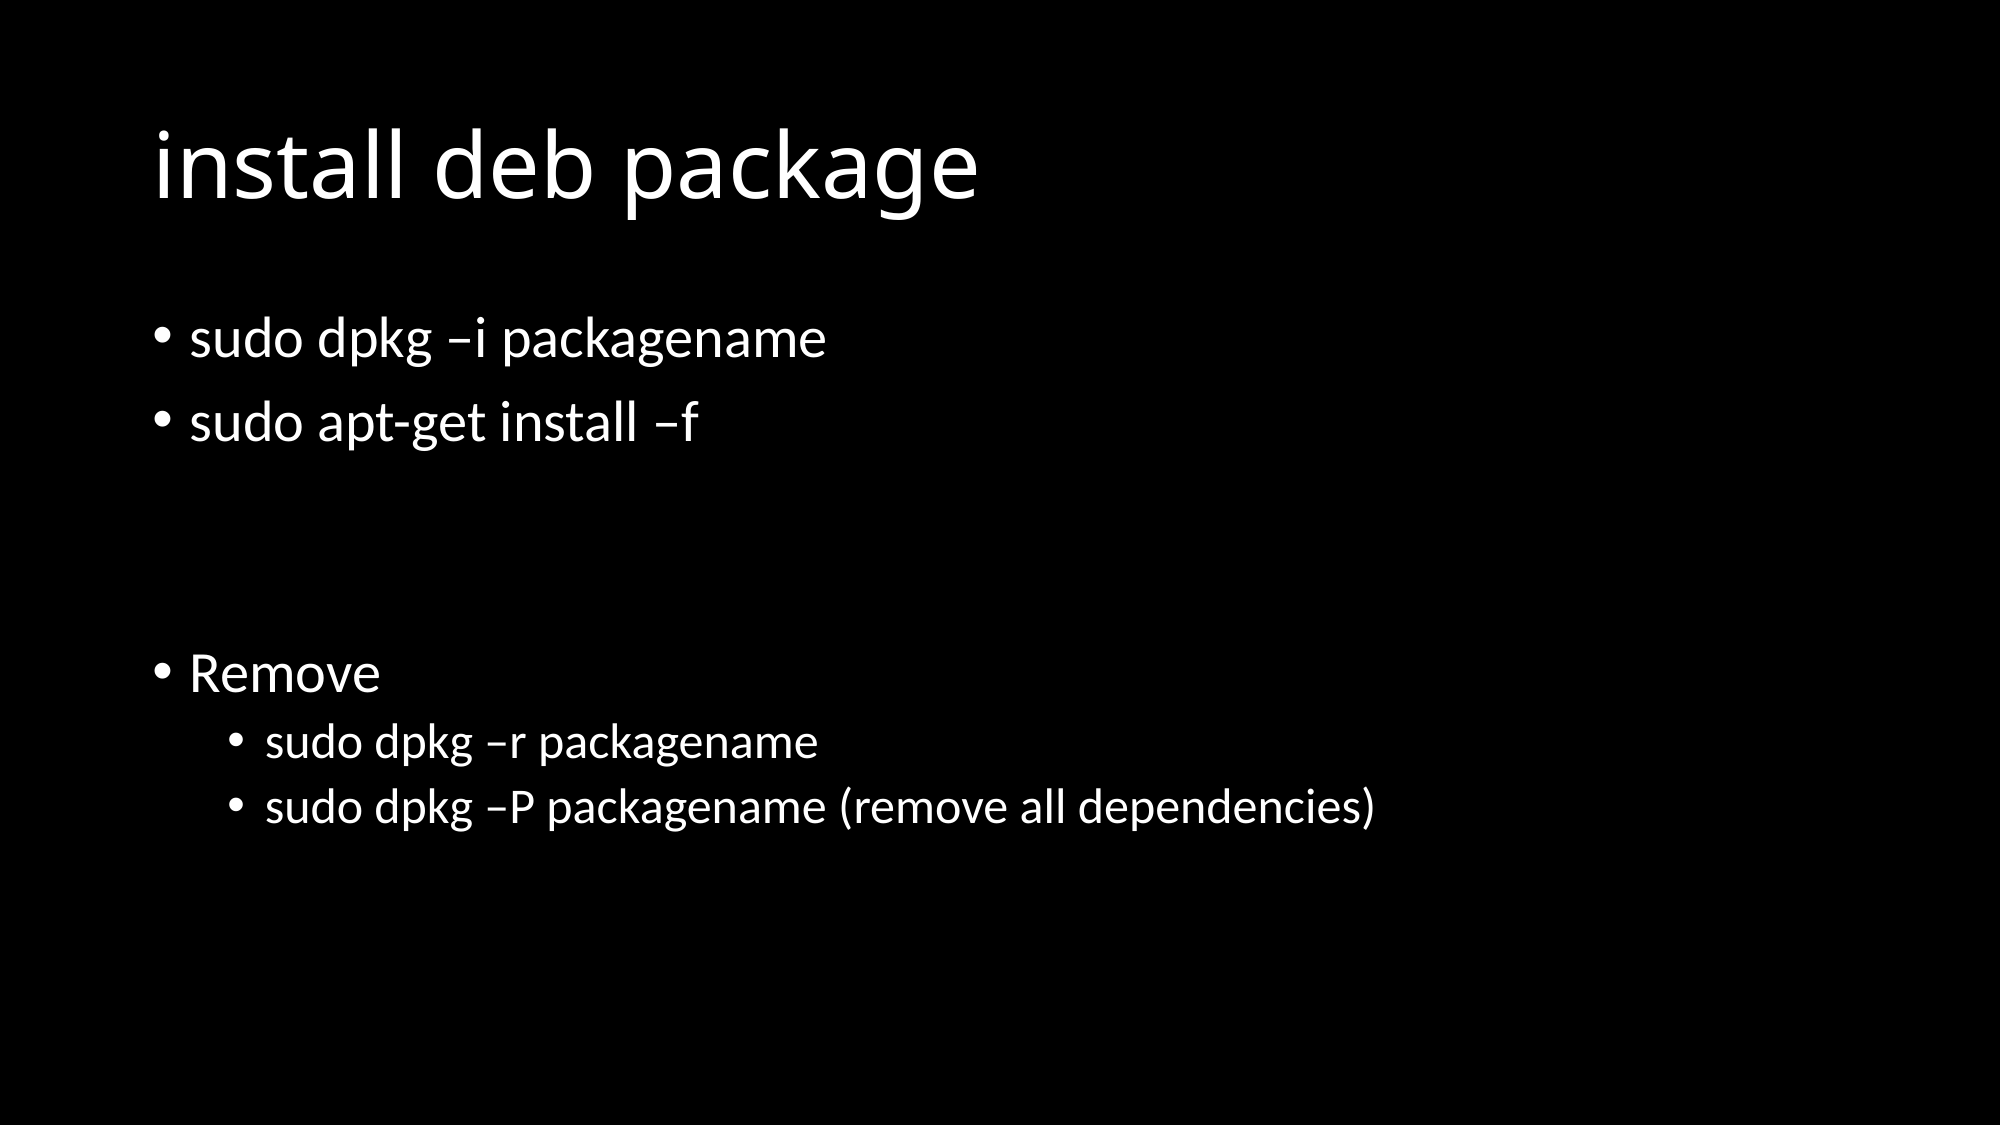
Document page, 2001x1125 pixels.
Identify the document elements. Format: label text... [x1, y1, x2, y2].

list sudo dpkg –i packagename sudo apt-get install –f Remove sudo dpkg –r packagename sudo dpkg –P packagename (remove all dependencies) [137, 299, 1863, 1014]
title install deb package [137, 59, 1863, 278]
